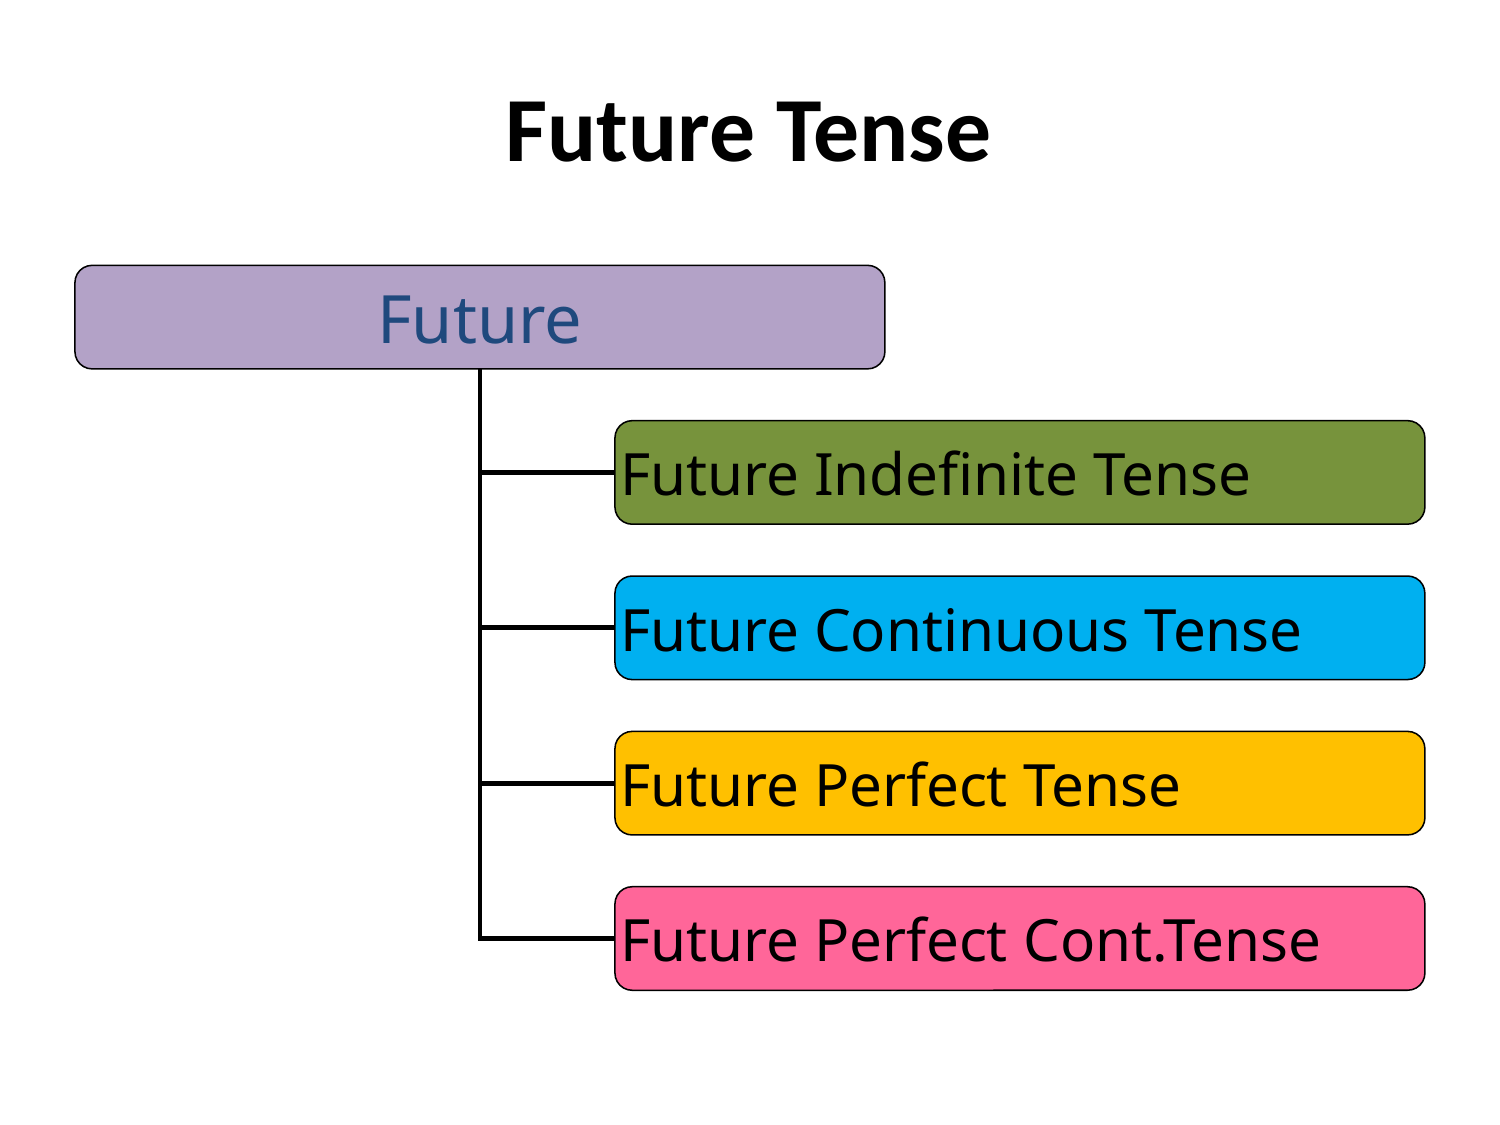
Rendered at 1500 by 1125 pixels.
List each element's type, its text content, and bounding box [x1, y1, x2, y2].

title Future Tense [72, 16, 1425, 233]
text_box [74, 265, 1426, 991]
